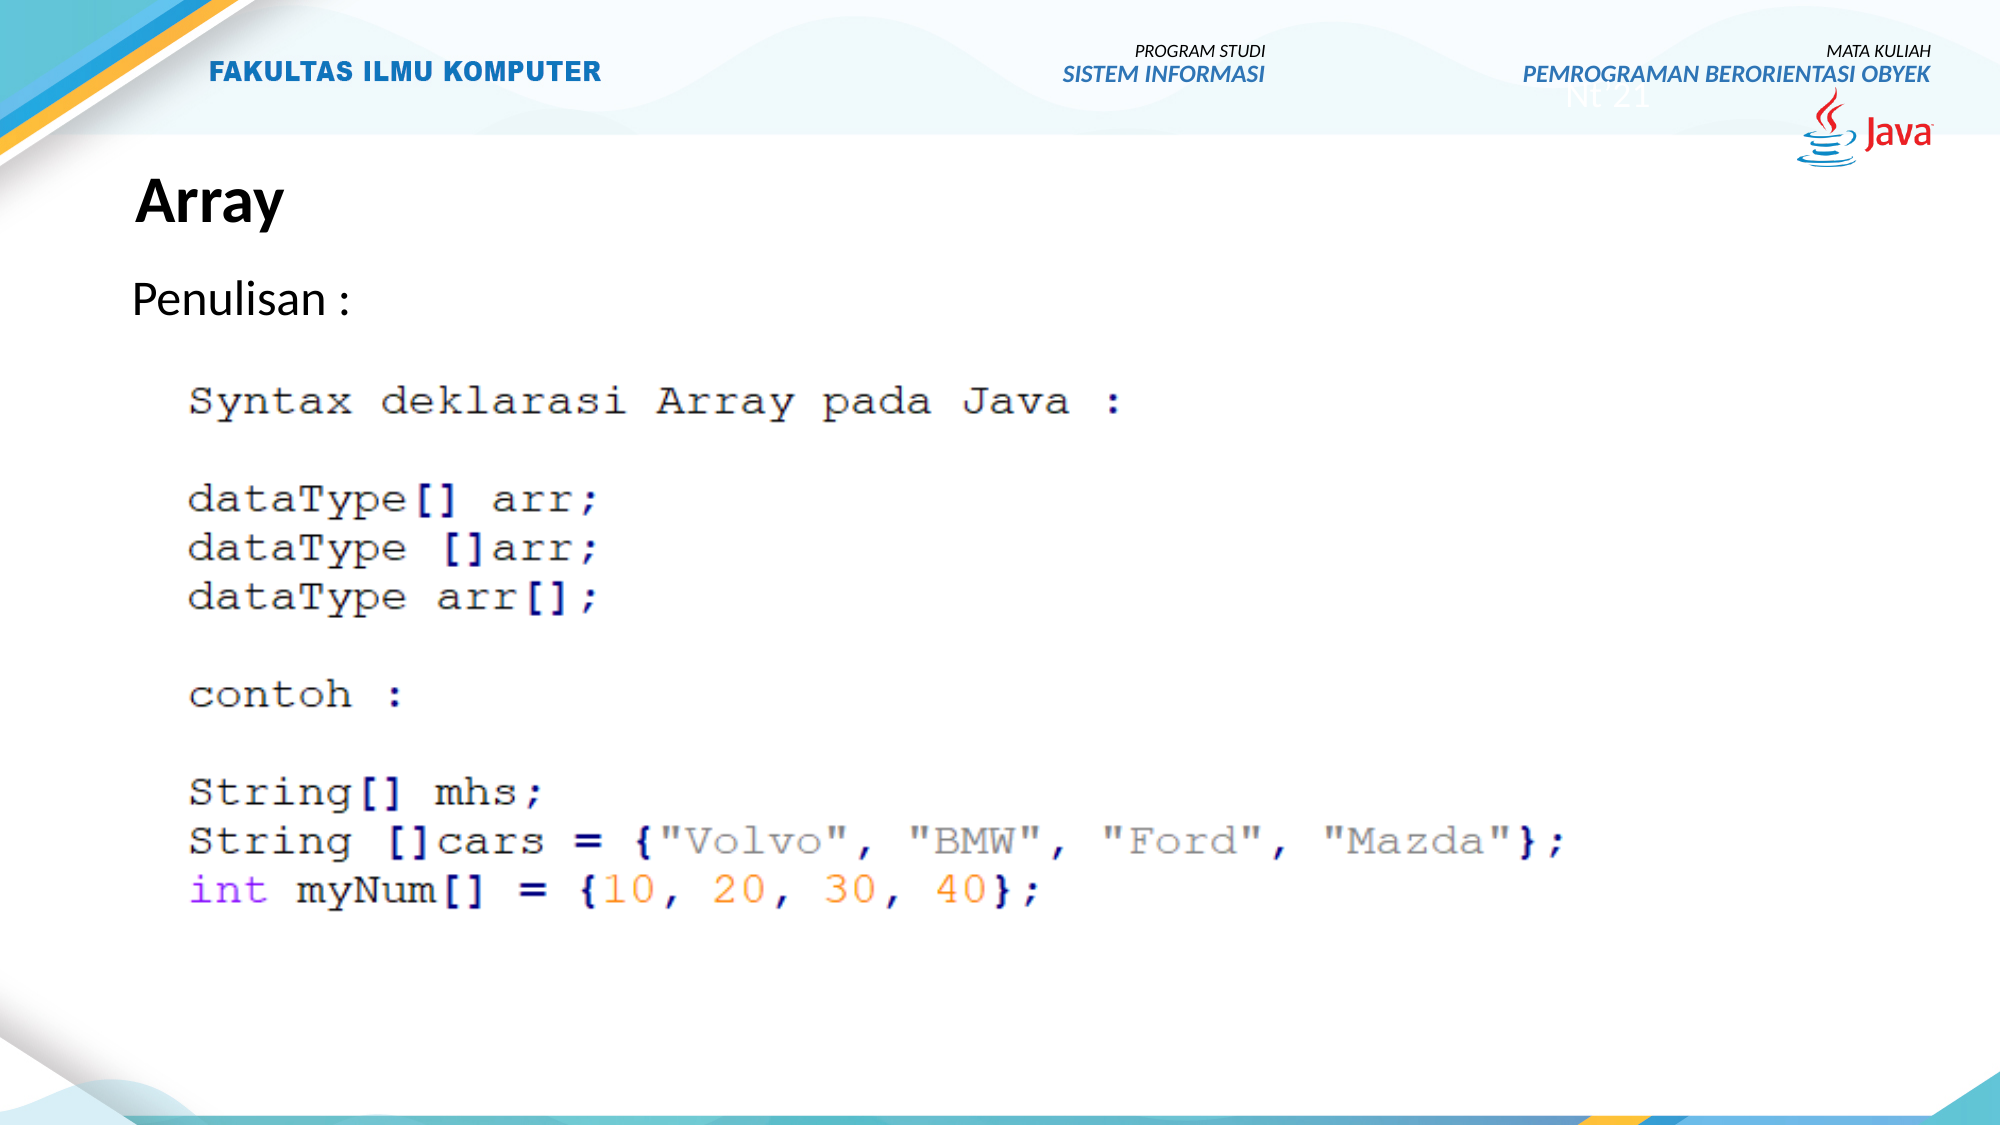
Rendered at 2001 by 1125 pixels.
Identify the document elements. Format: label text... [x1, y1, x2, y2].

text_box PROGRAM STUDI SISTEM INFORMASI [904, 33, 1281, 118]
text_box Nt’21 [1550, 62, 1711, 123]
picture [0, 0, 2000, 1125]
text_box Array [120, 148, 1122, 244]
text_box MATA KULIAH PEMROGRAMAN BERORIENTASI OBYEK [1487, 33, 1947, 118]
text_box Penulisan : [117, 258, 1872, 333]
